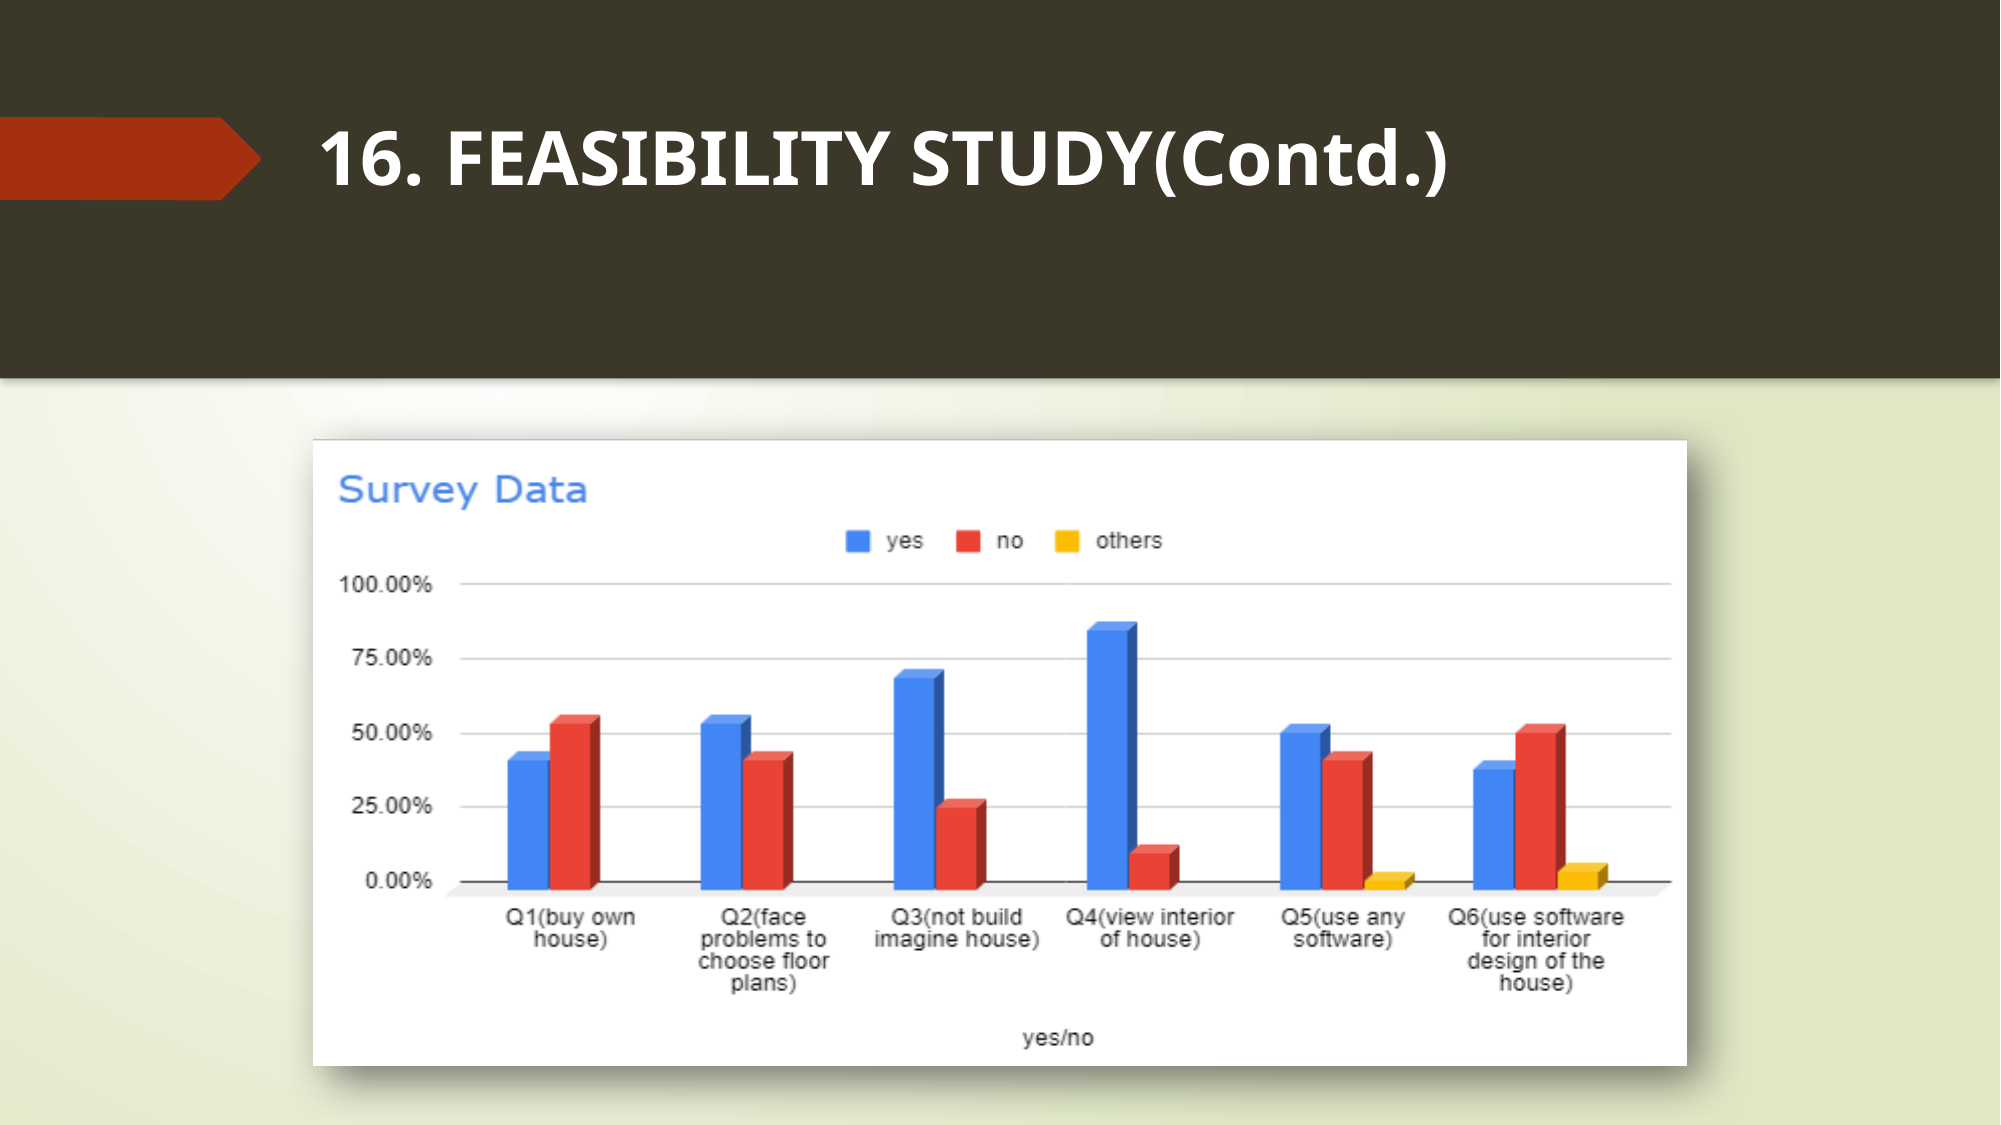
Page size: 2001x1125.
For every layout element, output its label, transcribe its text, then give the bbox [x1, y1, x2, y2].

title 16. FEASIBILITY STUDY(Contd.) [302, 102, 1842, 313]
text_box [0, 0, 2000, 379]
text_box [0, 390, 2000, 1125]
text_box [0, 117, 262, 201]
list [313, 438, 1687, 1066]
